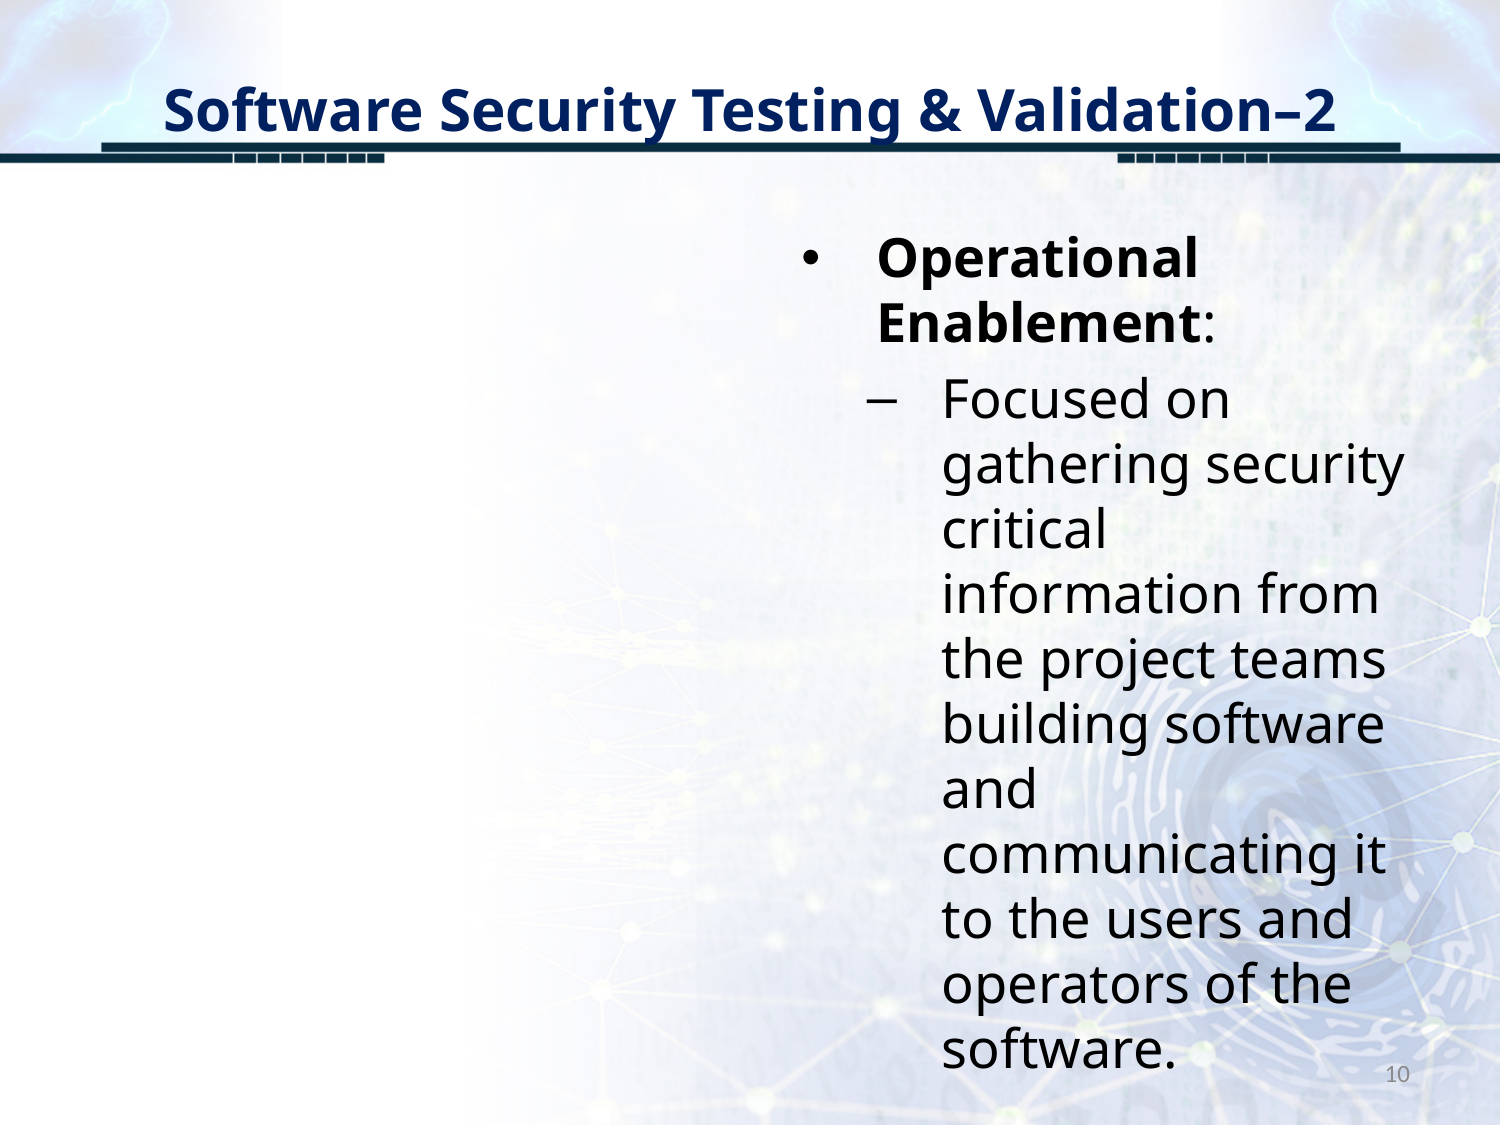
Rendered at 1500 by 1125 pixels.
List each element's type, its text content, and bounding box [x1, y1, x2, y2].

title Software Security Testing & Validation–2 [75, 34, 1425, 182]
slide_number 10 [1074, 1042, 1425, 1103]
picture [0, 0, 1500, 1125]
list Operational Enablement: Focused on gathering security critical information from the project teams building software and communicating it to the users and operators of the software. [776, 216, 1432, 1034]
